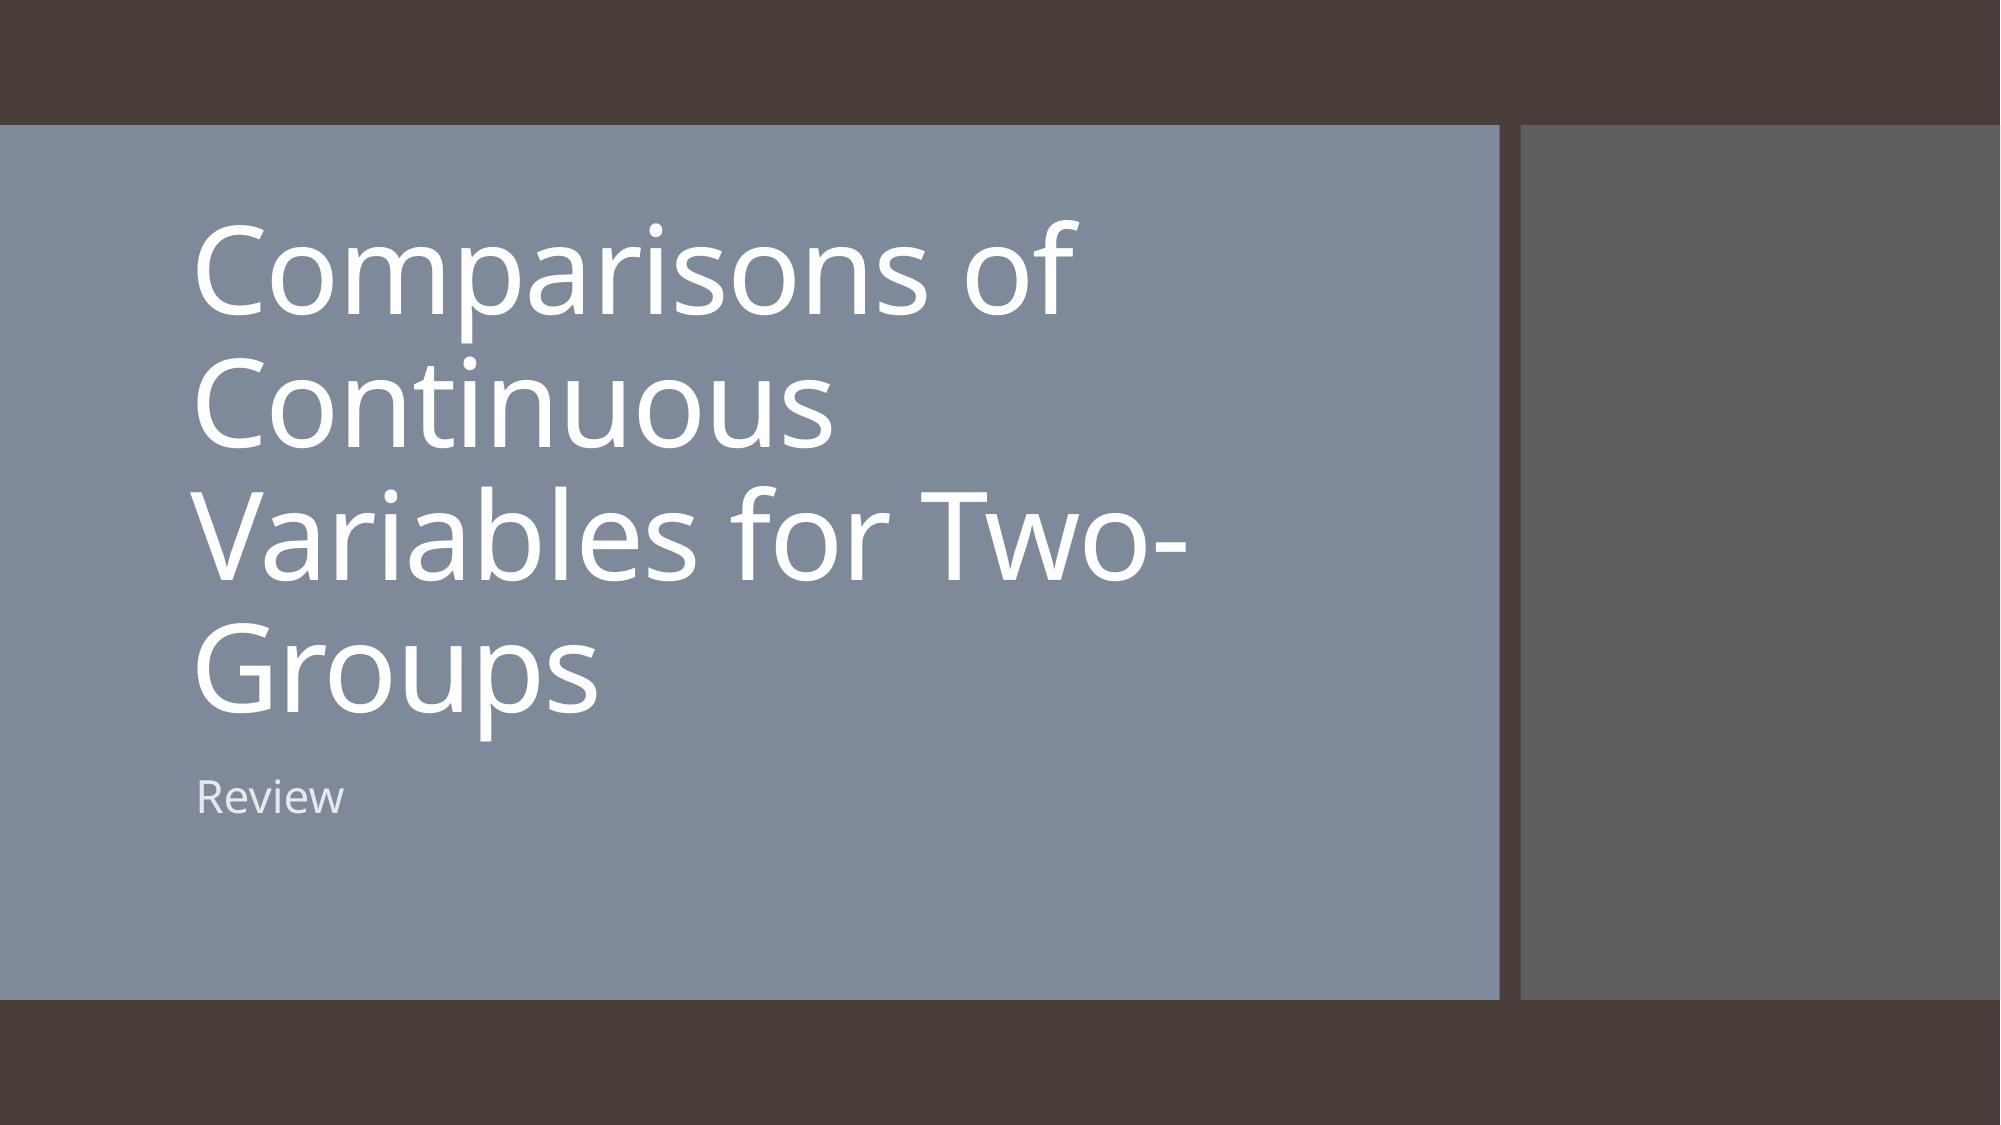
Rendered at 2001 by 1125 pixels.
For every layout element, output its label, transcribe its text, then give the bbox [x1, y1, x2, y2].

subtitle Review [180, 766, 1381, 917]
title Comparisons of Continuous Variables for Two-Groups [175, 213, 1376, 747]
